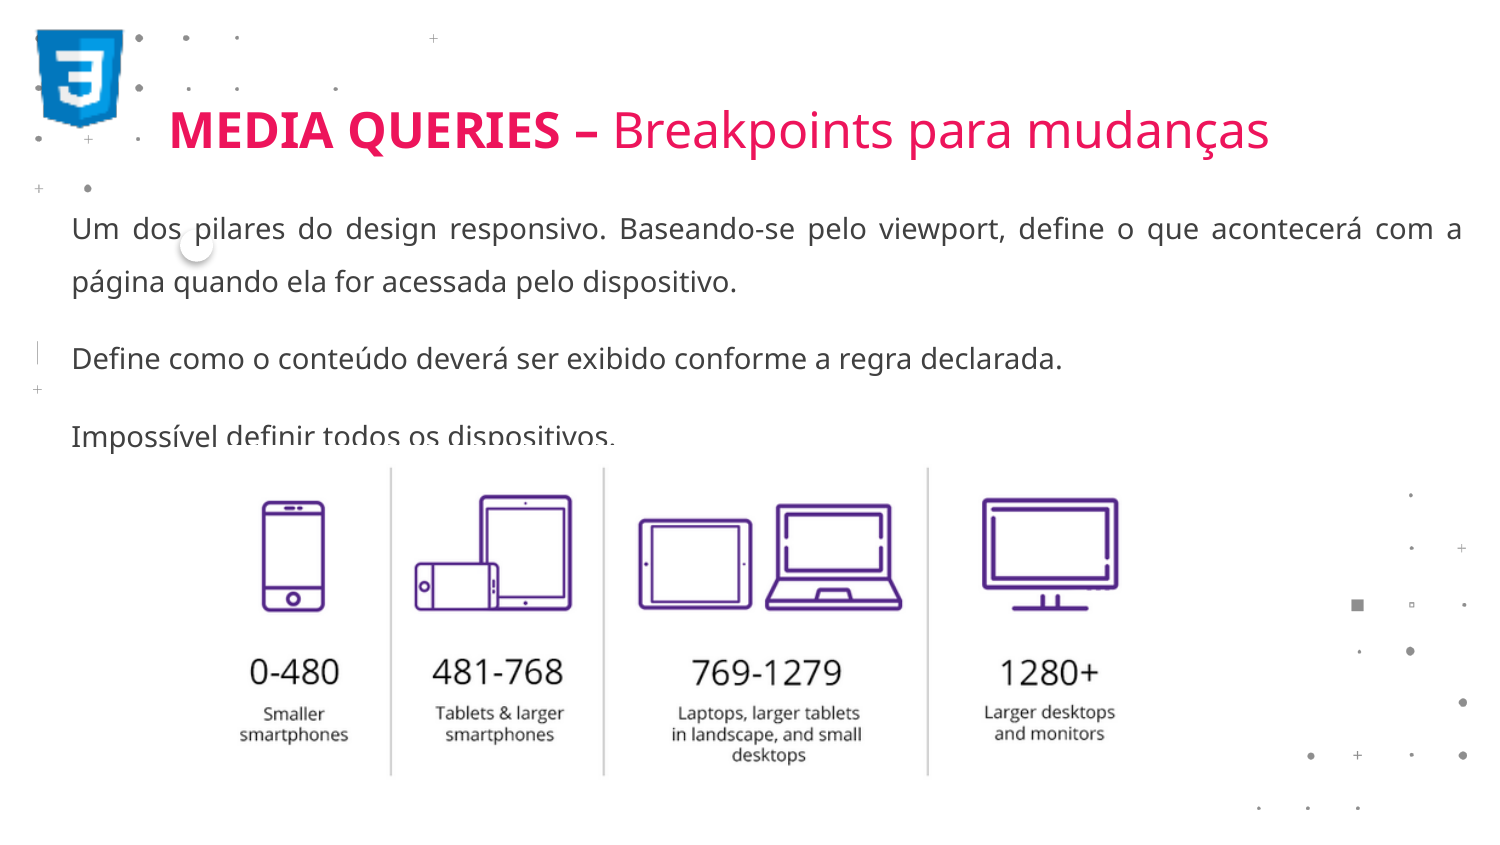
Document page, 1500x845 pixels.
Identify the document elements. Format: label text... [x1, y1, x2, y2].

text_box MEDIA QUERIES – Breakpoints para mudanças [153, 91, 1412, 166]
picture [19, 18, 1467, 810]
text_box Um dos pilares do design responsivo. Baseando-se pelo viewport, define o que acontecerá com a página quando ela for acessada pelo dispositivo. Define como o conteúdo deverá ser exibido conforme a regra declarada. Impossível definir todos os dispositivos. [56, 185, 1479, 461]
